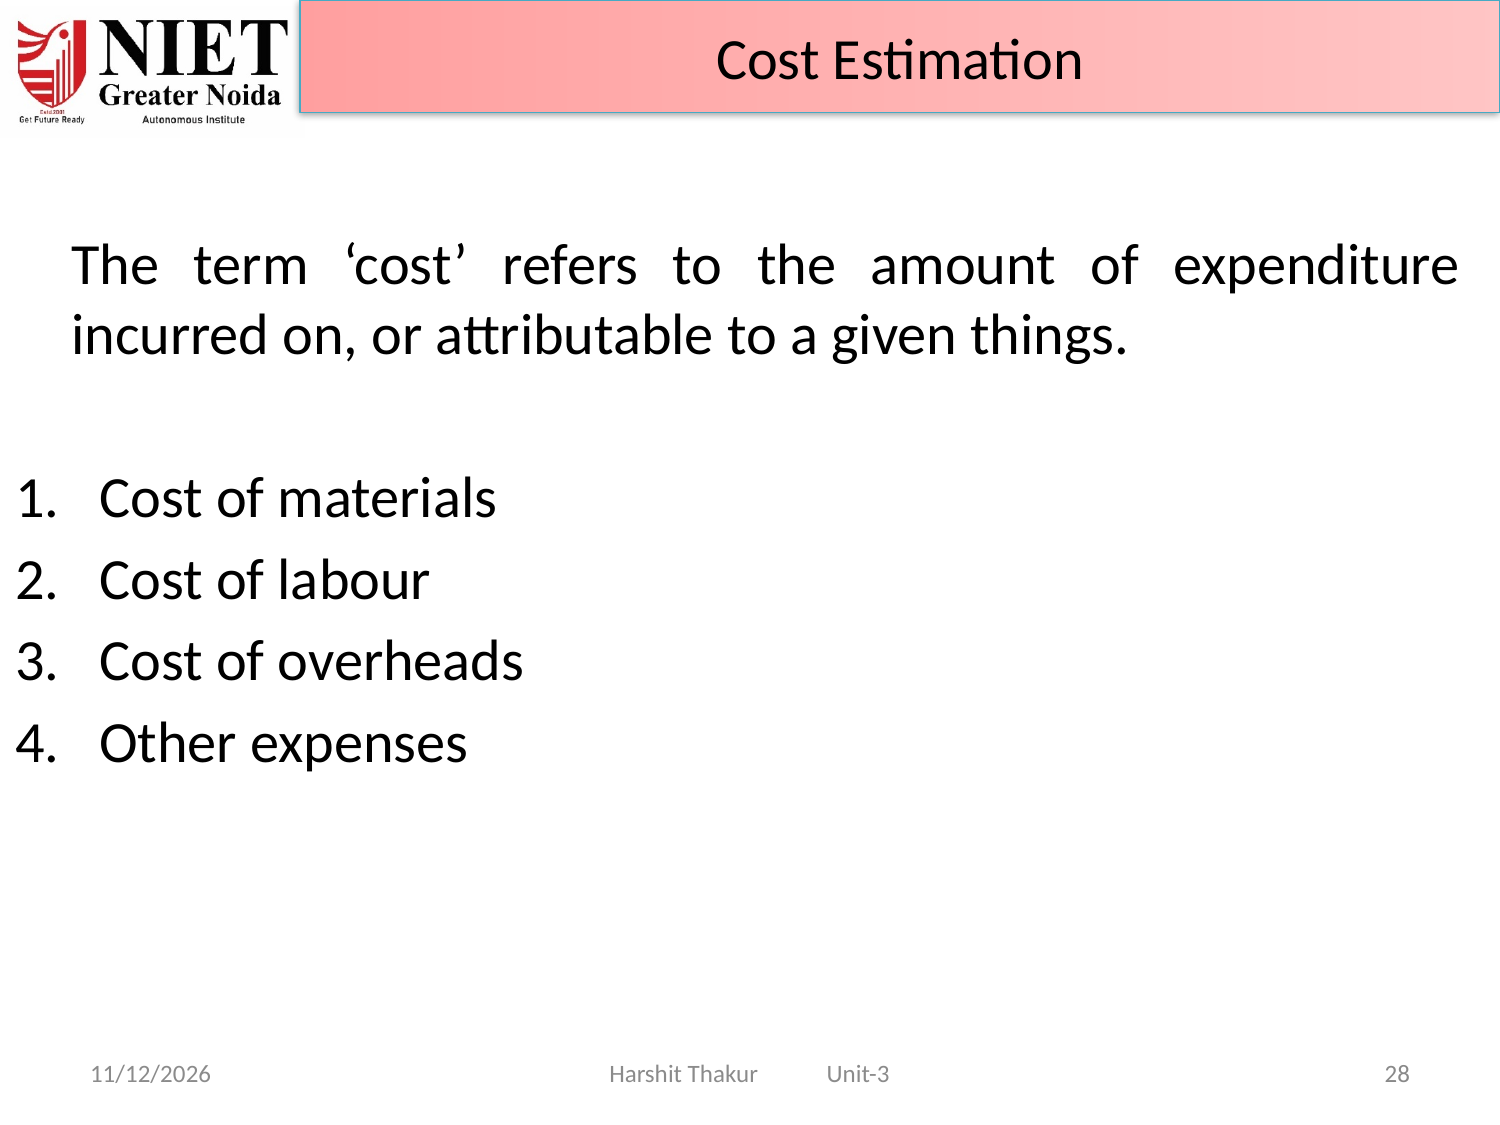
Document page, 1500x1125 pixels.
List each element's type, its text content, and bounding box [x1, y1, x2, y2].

picture [0, 6, 305, 137]
footer Harshit Thakur Unit-3 [512, 1050, 988, 1103]
slide_number 21-Jun-24 [75, 1050, 425, 1103]
slide_number 28 [1074, 1050, 1425, 1103]
list The term ‘cost’ refers to the amount of expenditure incurred on, or attributable to a given things. Cost of materials Cost of labour Cost of overheads Other expenses [0, 137, 1475, 1050]
text_box Cost Estimation [299, 0, 1500, 113]
